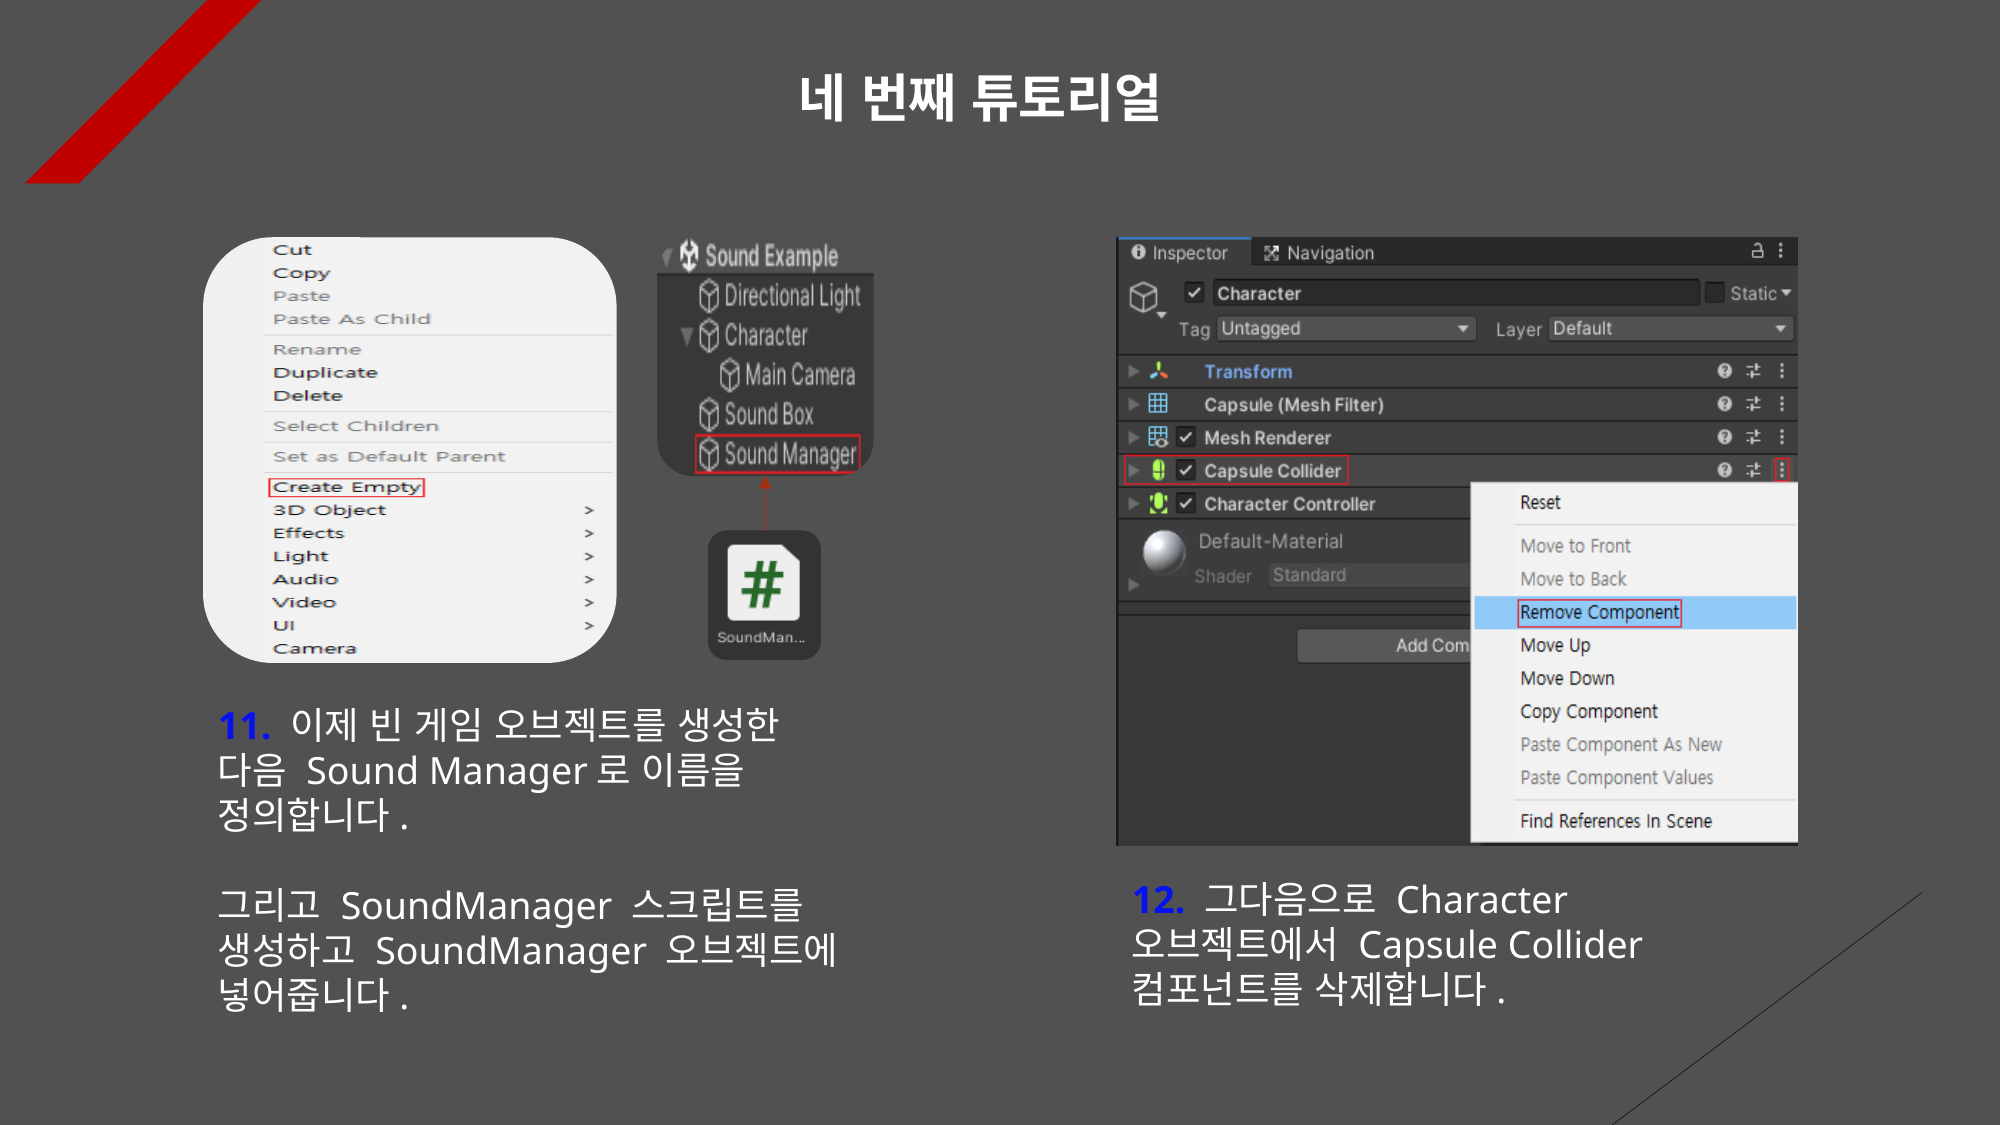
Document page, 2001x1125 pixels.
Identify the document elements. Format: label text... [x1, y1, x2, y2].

picture [1116, 237, 1798, 846]
picture [707, 530, 822, 660]
text_box 12. 그다음으로 Character 오브젝트에서 Capsule Collider 컴포넌트를 삭제합니다. [1117, 868, 1798, 1019]
picture [657, 237, 874, 477]
text_box 11. 이제 빈 게임 오브젝트를 생성한 다음 Sound Manager로 이름을 정의합니다. 그리고 SoundManager 스크립트를 생성하고 SoundManager 오브젝트에 넣어줍니다. [203, 694, 875, 1025]
text_box 네 번째 튜토리얼 [783, 58, 1218, 136]
picture [203, 237, 617, 663]
